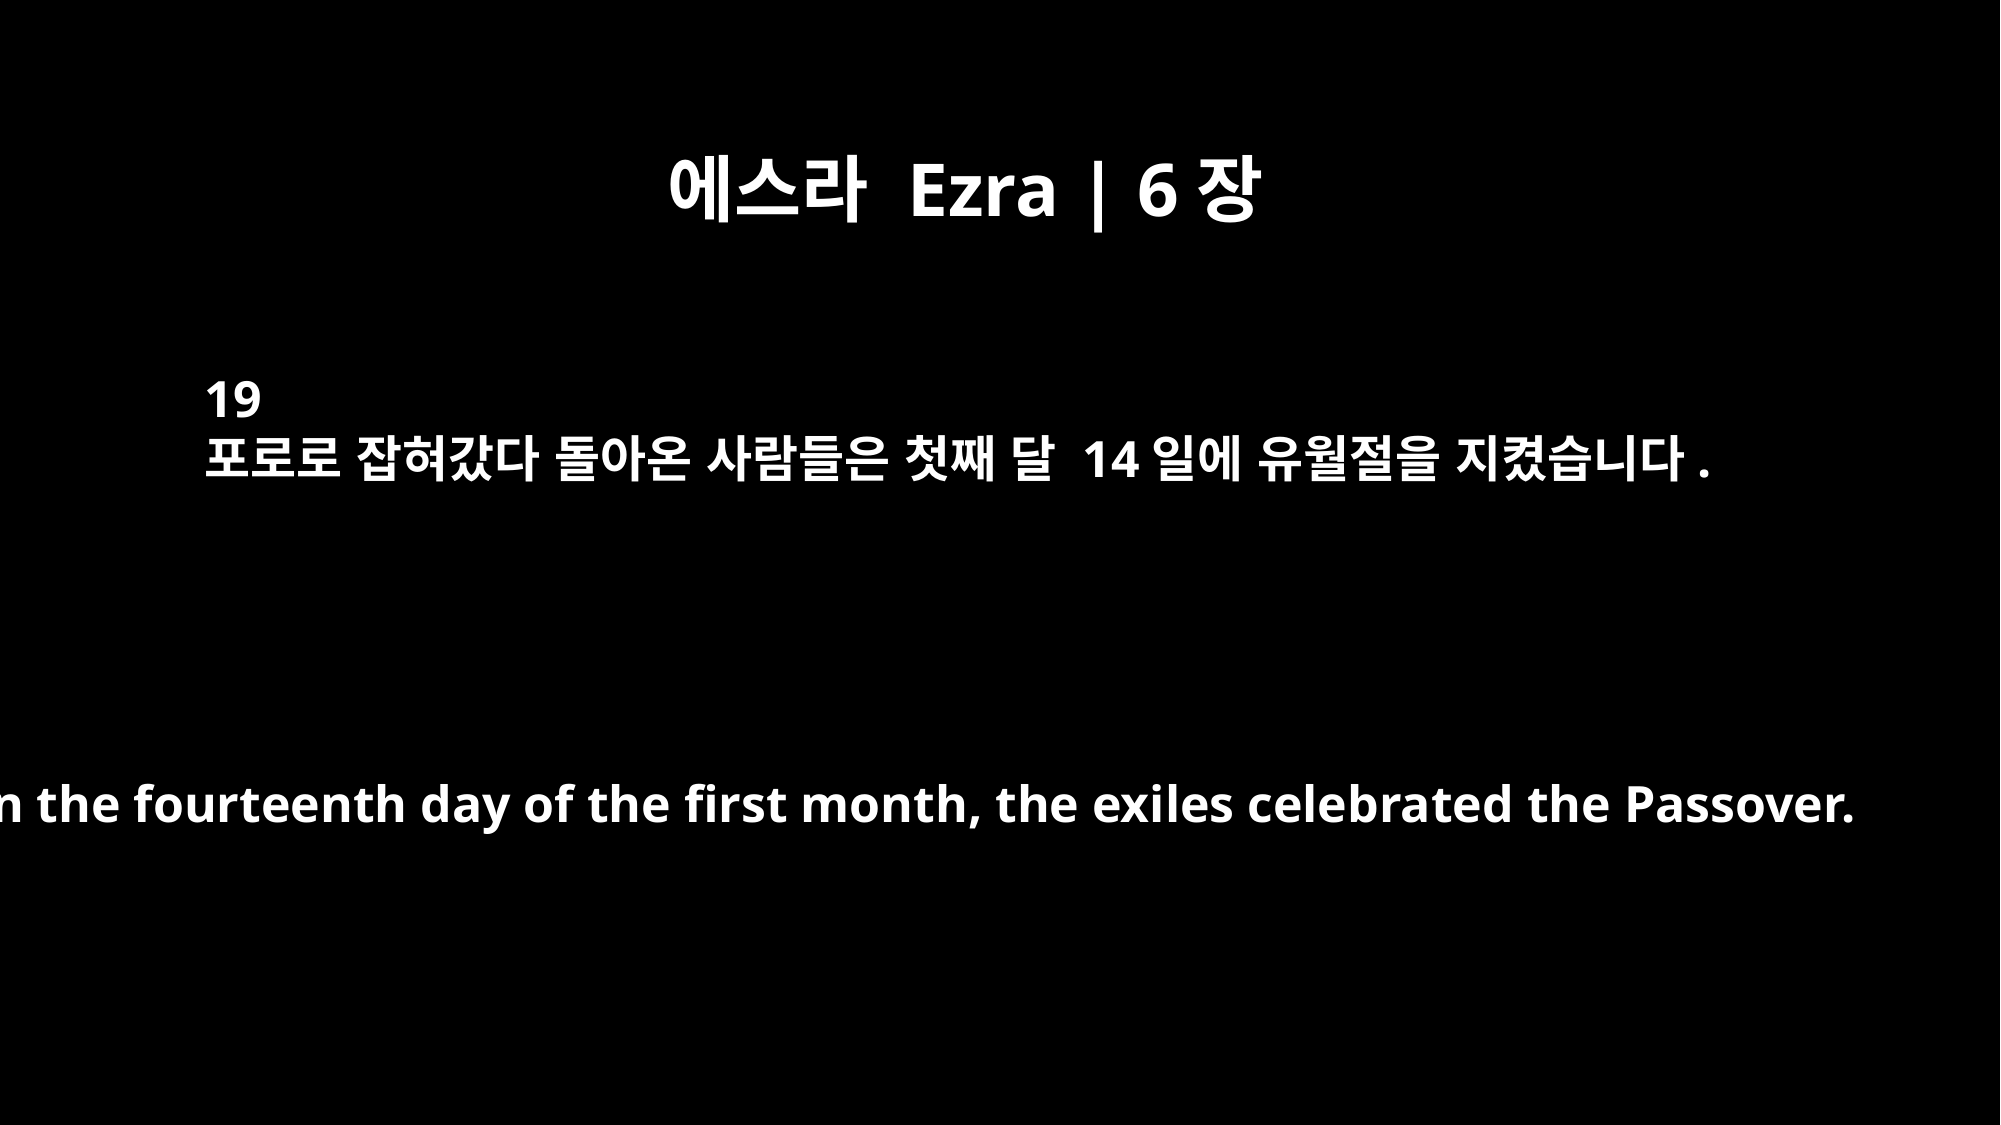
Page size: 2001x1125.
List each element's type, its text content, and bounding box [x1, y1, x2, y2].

text_box On the fourteenth day of the first month, the exiles celebrated the Passover. [0, 764, 1871, 840]
text_box 에스라 Ezra | 6장 [652, 136, 1280, 239]
text_box 19 포로로 잡혀갔다 돌아온 사람들은 첫째 달 14일에 유월절을 지켰습니다. [190, 359, 1727, 495]
